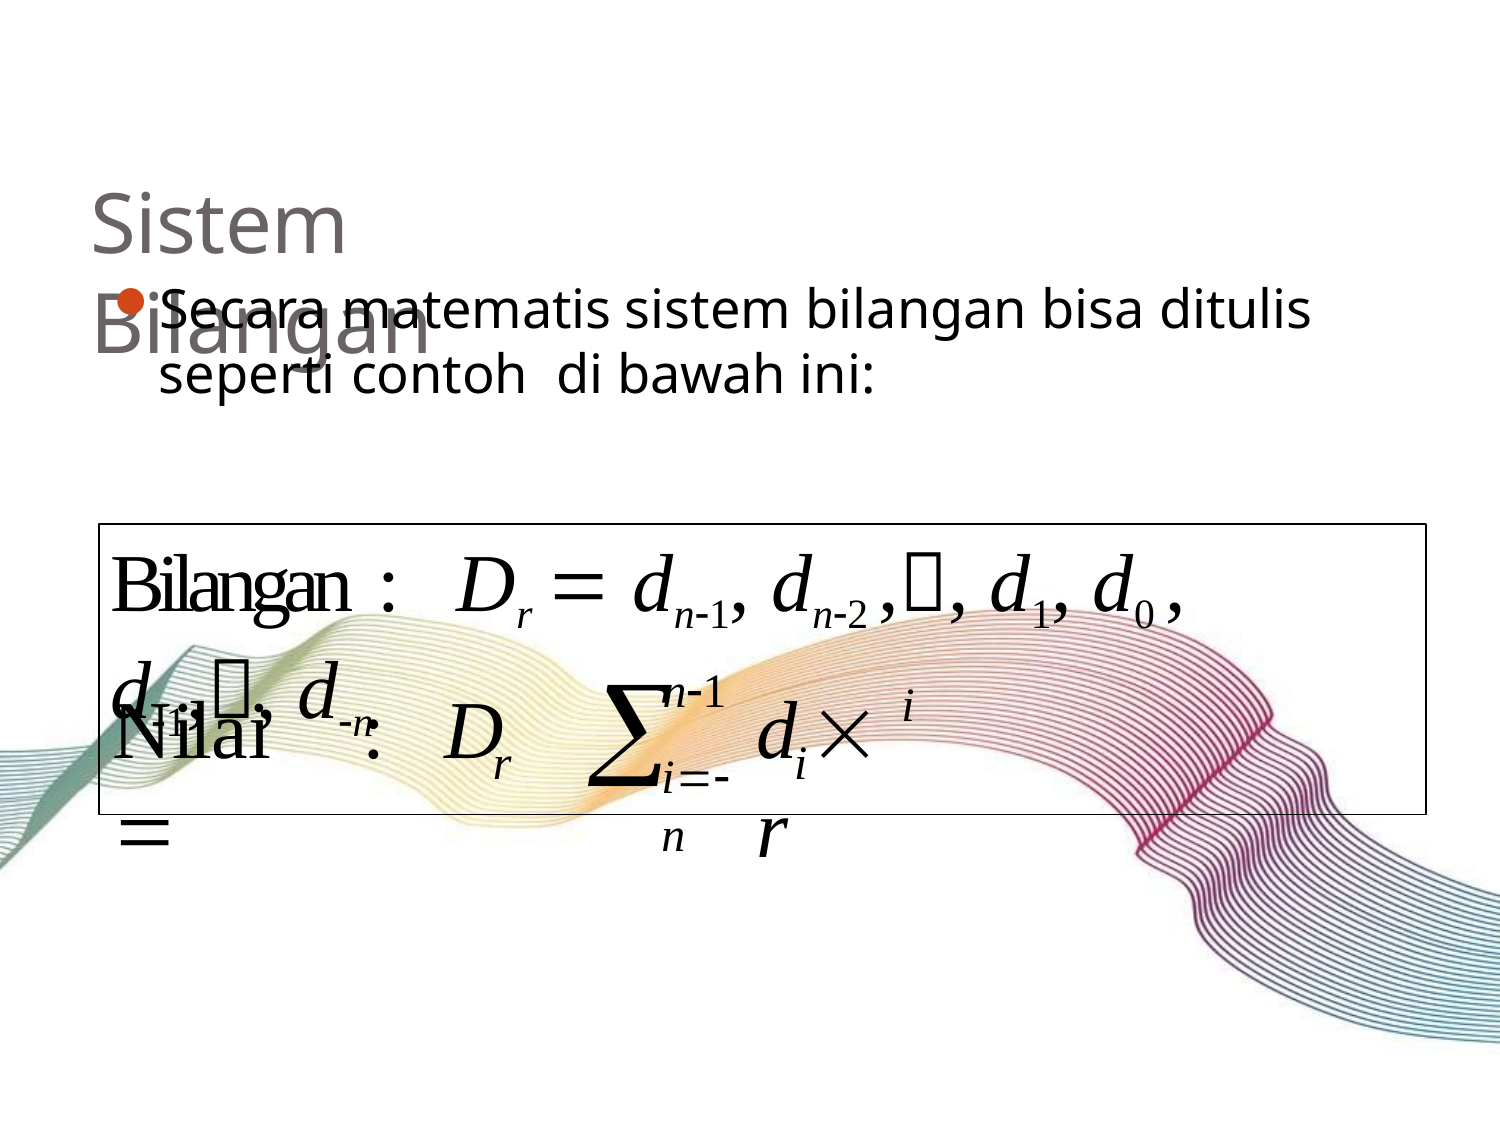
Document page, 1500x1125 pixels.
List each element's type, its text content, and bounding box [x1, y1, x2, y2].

text_box d  r [756, 815, 899, 874]
title Sistem Bilangan [87, 167, 661, 370]
text_box [99, 524, 1426, 815]
text_box Nilai : D  [112, 815, 576, 874]
text_box in [661, 815, 749, 861]
text_box Secara matematis sistem bilangan bisa ditulis seperti contoh di bawah ini: Bilangan : Dr  dn1, dn2 ,, d1, d0 , d1,, dn [106, 272, 1420, 524]
picture [0, 0, 1500, 1125]
